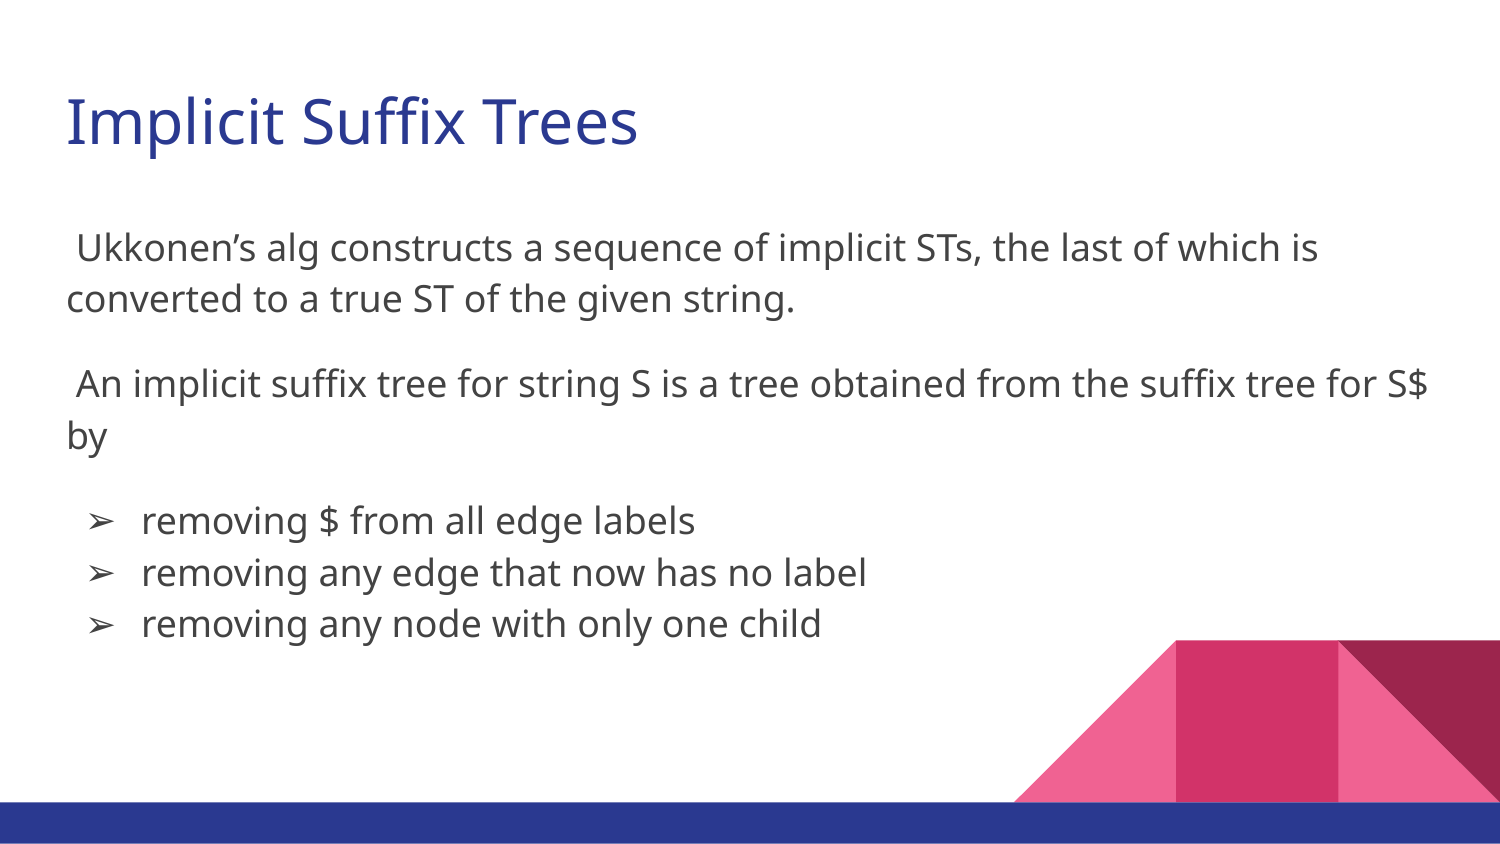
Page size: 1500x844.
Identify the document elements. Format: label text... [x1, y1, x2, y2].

list Ukkonen’s alg constructs a sequence of implicit STs, the last of which is converted to a true ST of the given string. An implicit suffix tree for string S is a tree obtained from the suffix tree for S$ by removing $ from all edge labels removing any edge that now has no label removing any node with only one child [51, 201, 1449, 750]
title Implicit Suffix Trees [51, 67, 1449, 167]
